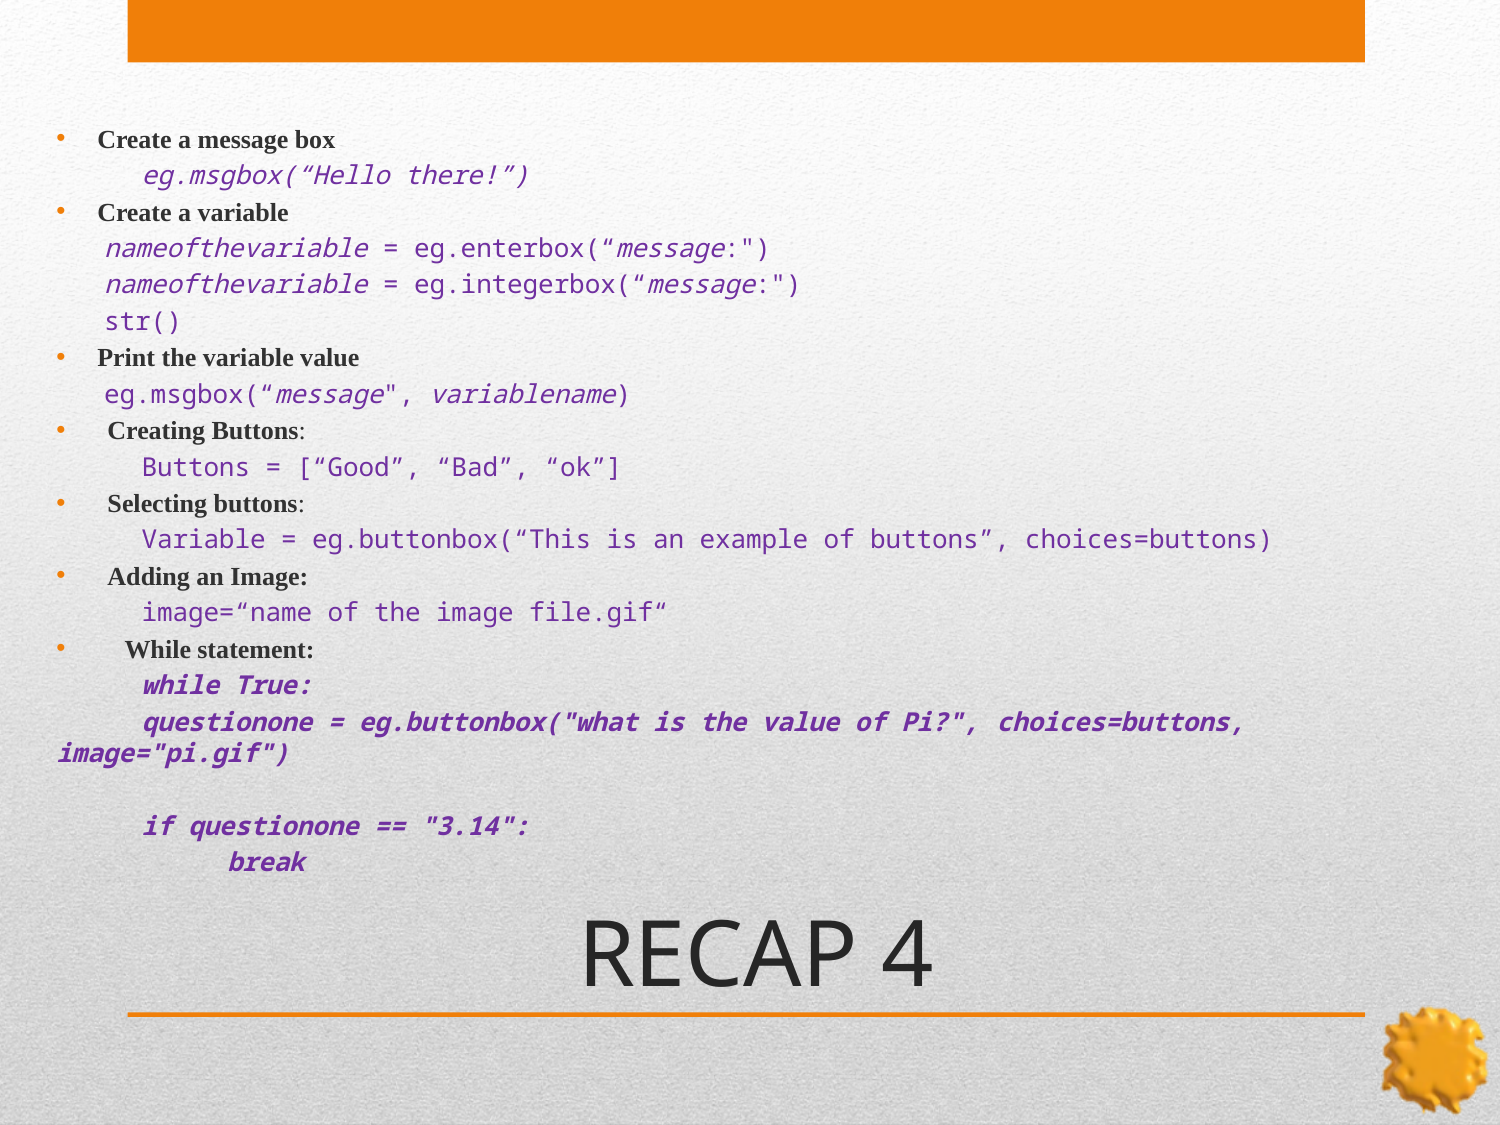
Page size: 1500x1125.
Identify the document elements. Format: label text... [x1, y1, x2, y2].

picture [1370, 995, 1500, 1125]
list Create a message box eg.msgbox(“Hello there!”) Create a variable nameofthevariable = eg.enterbox(“message:") nameofthevariable = eg.integerbox(“message:") str() Print the variable value eg.msgbox(“message", variablename) Creating Buttons: Buttons = [“Good”, “Bad”, “ok”] Selecting buttons: Variable = eg.buttonbox(“This is an example of buttons”, choices=buttons) Adding an Image: image=“name of the image file.gif“ While statement: while True: questionone = eg.buttonbox("what is the value of Pi?", choices=buttons, image="pi.gif") if questionone == "3.14": break [41, 78, 1471, 1083]
